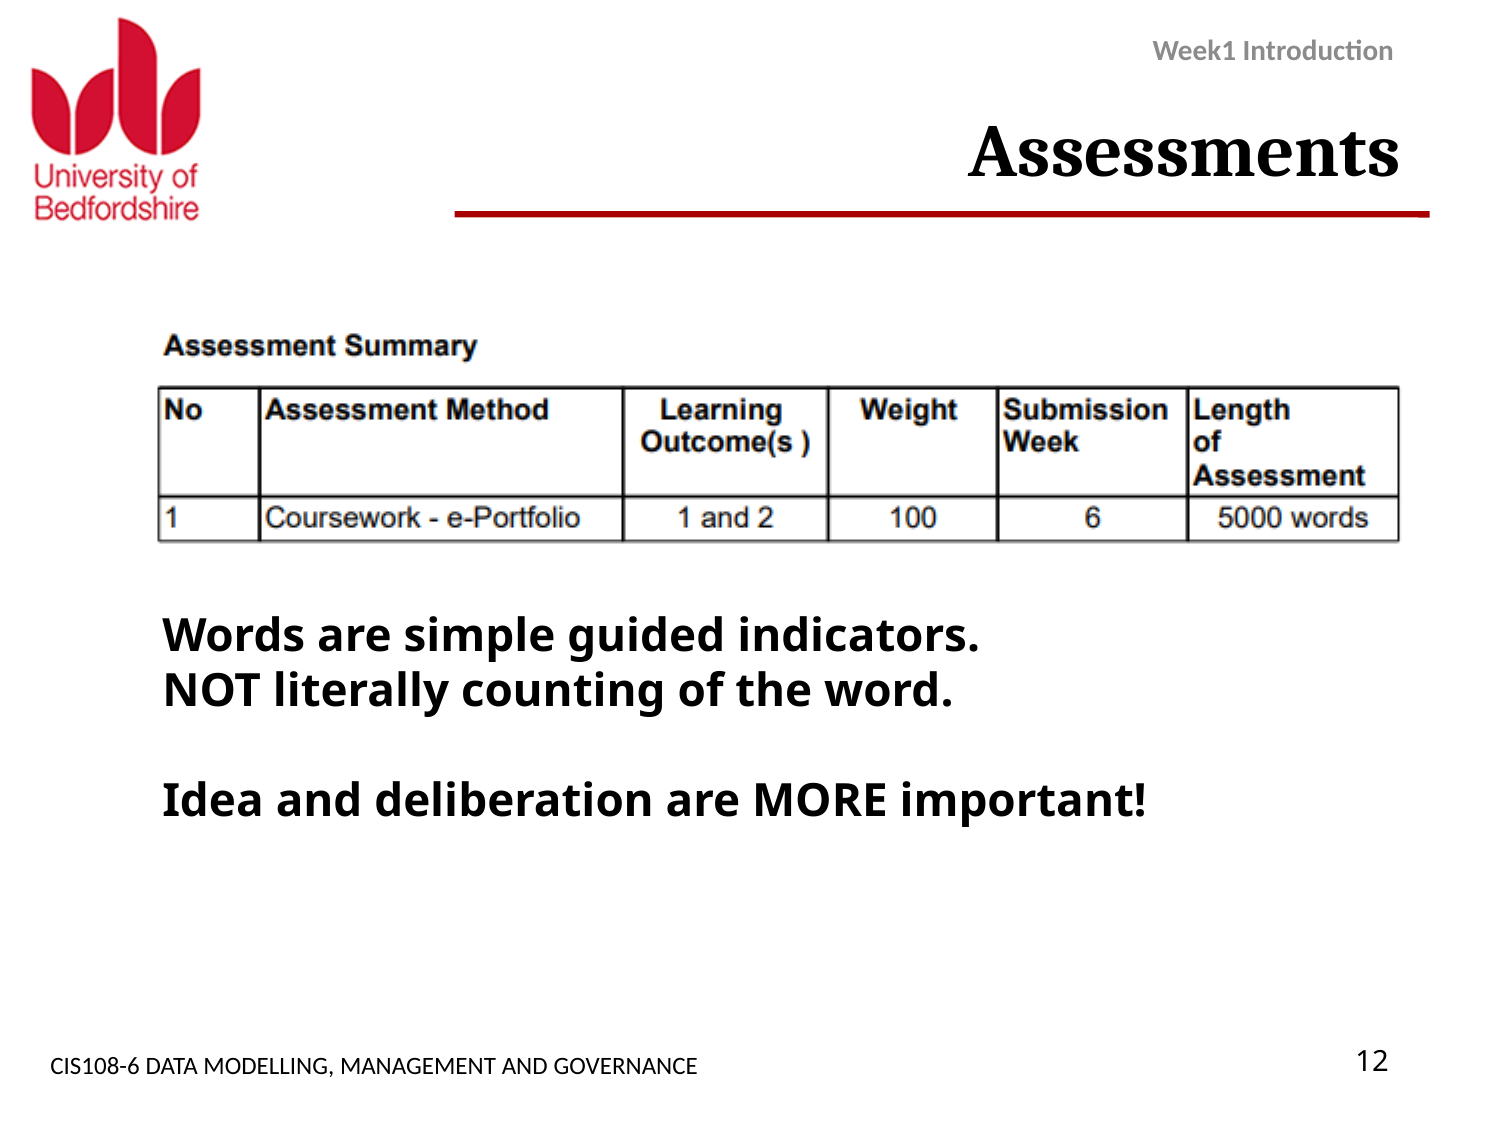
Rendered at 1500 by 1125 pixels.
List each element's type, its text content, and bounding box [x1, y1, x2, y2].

title Assessments [265, 90, 1416, 203]
text_box Words are simple guided indicators. NOT literally counting of the word. Idea and deliberation are MORE important! [147, 597, 1329, 833]
slide_number Week1 Introduction [1065, 18, 1416, 79]
picture [0, 0, 237, 236]
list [111, 305, 1436, 567]
footer CIS108-6 DATA MODELLING, MANAGEMENT AND GOVERNANCE [35, 1035, 750, 1095]
